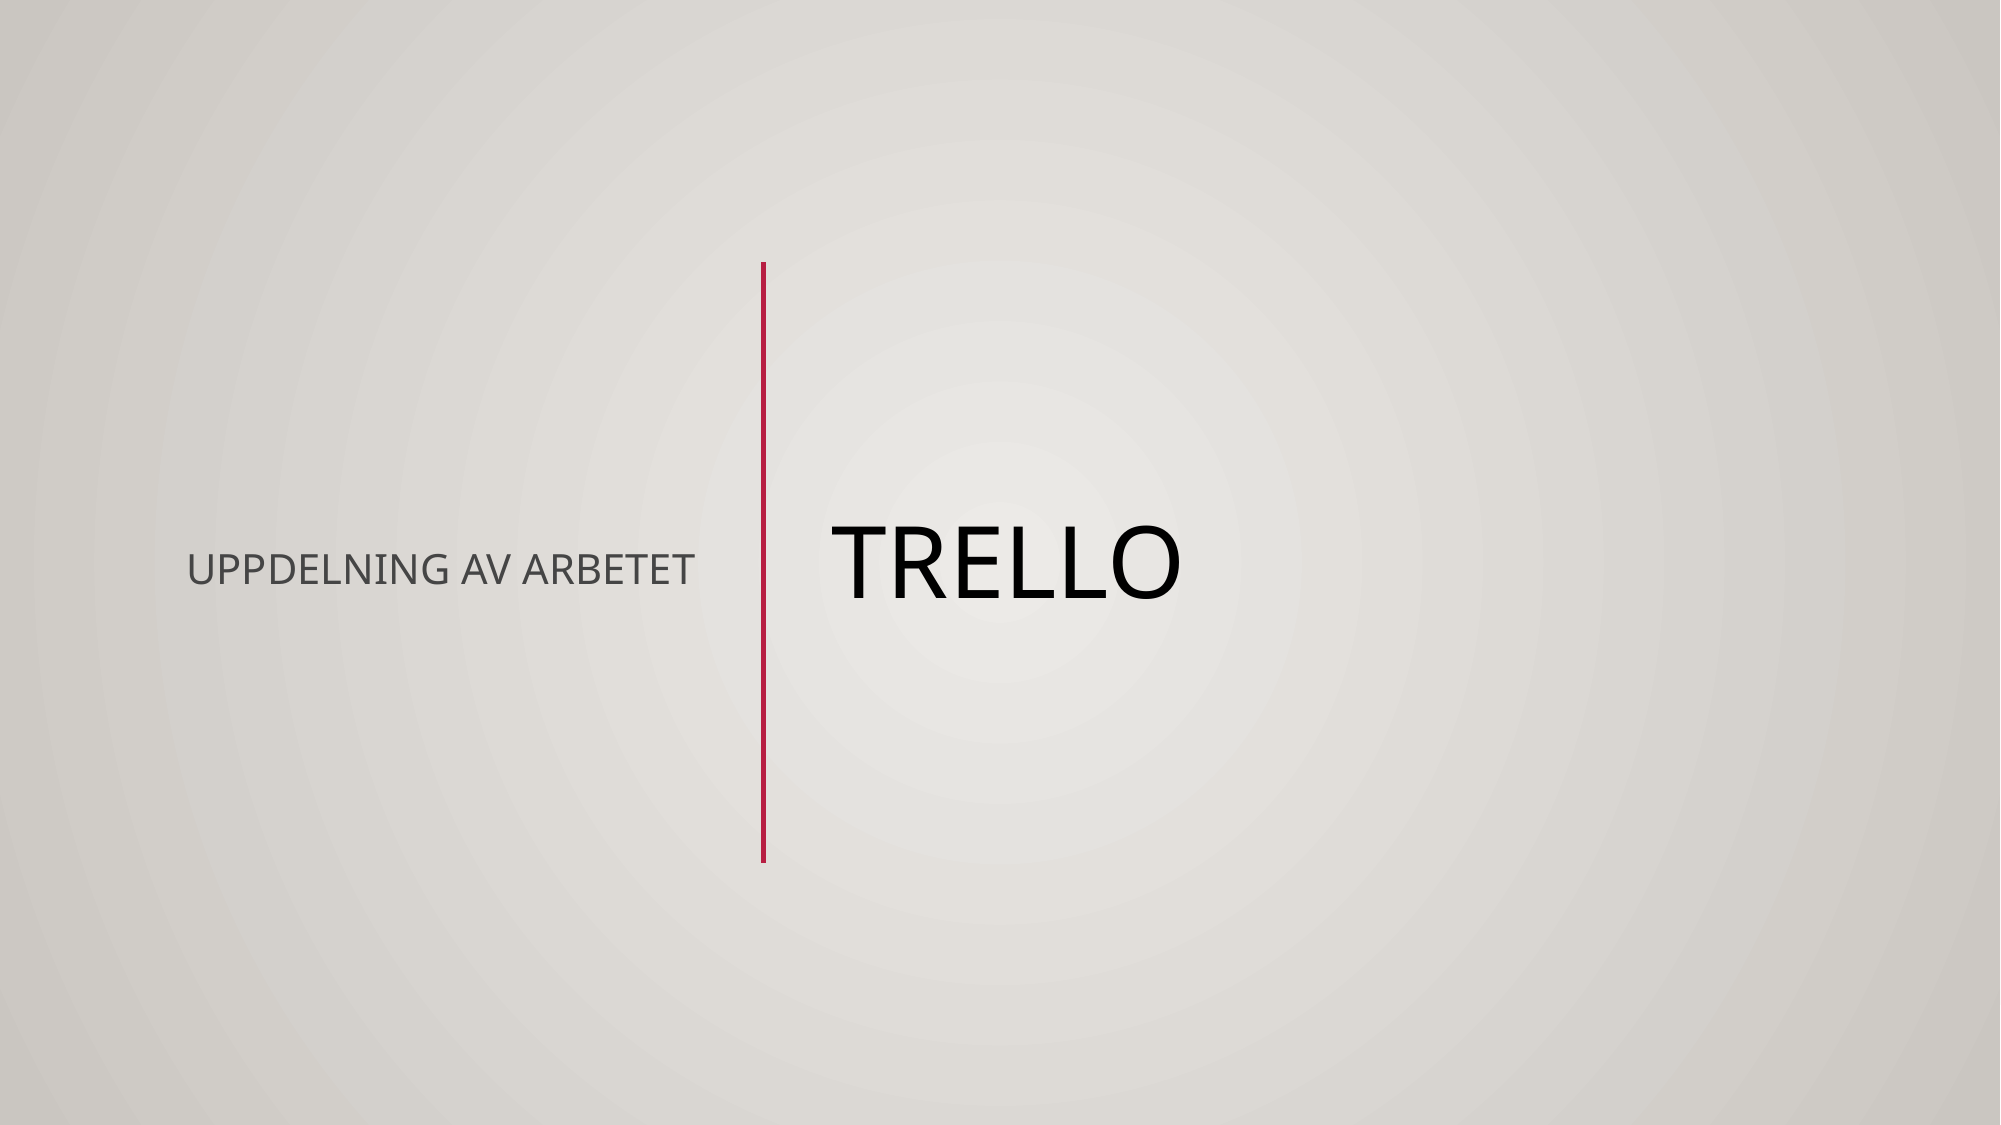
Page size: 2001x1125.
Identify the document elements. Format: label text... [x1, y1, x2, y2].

title Trello [816, 162, 1842, 963]
text_box [0, 0, 2000, 1125]
subtitle Uppdelning av arbetet [158, 163, 711, 962]
